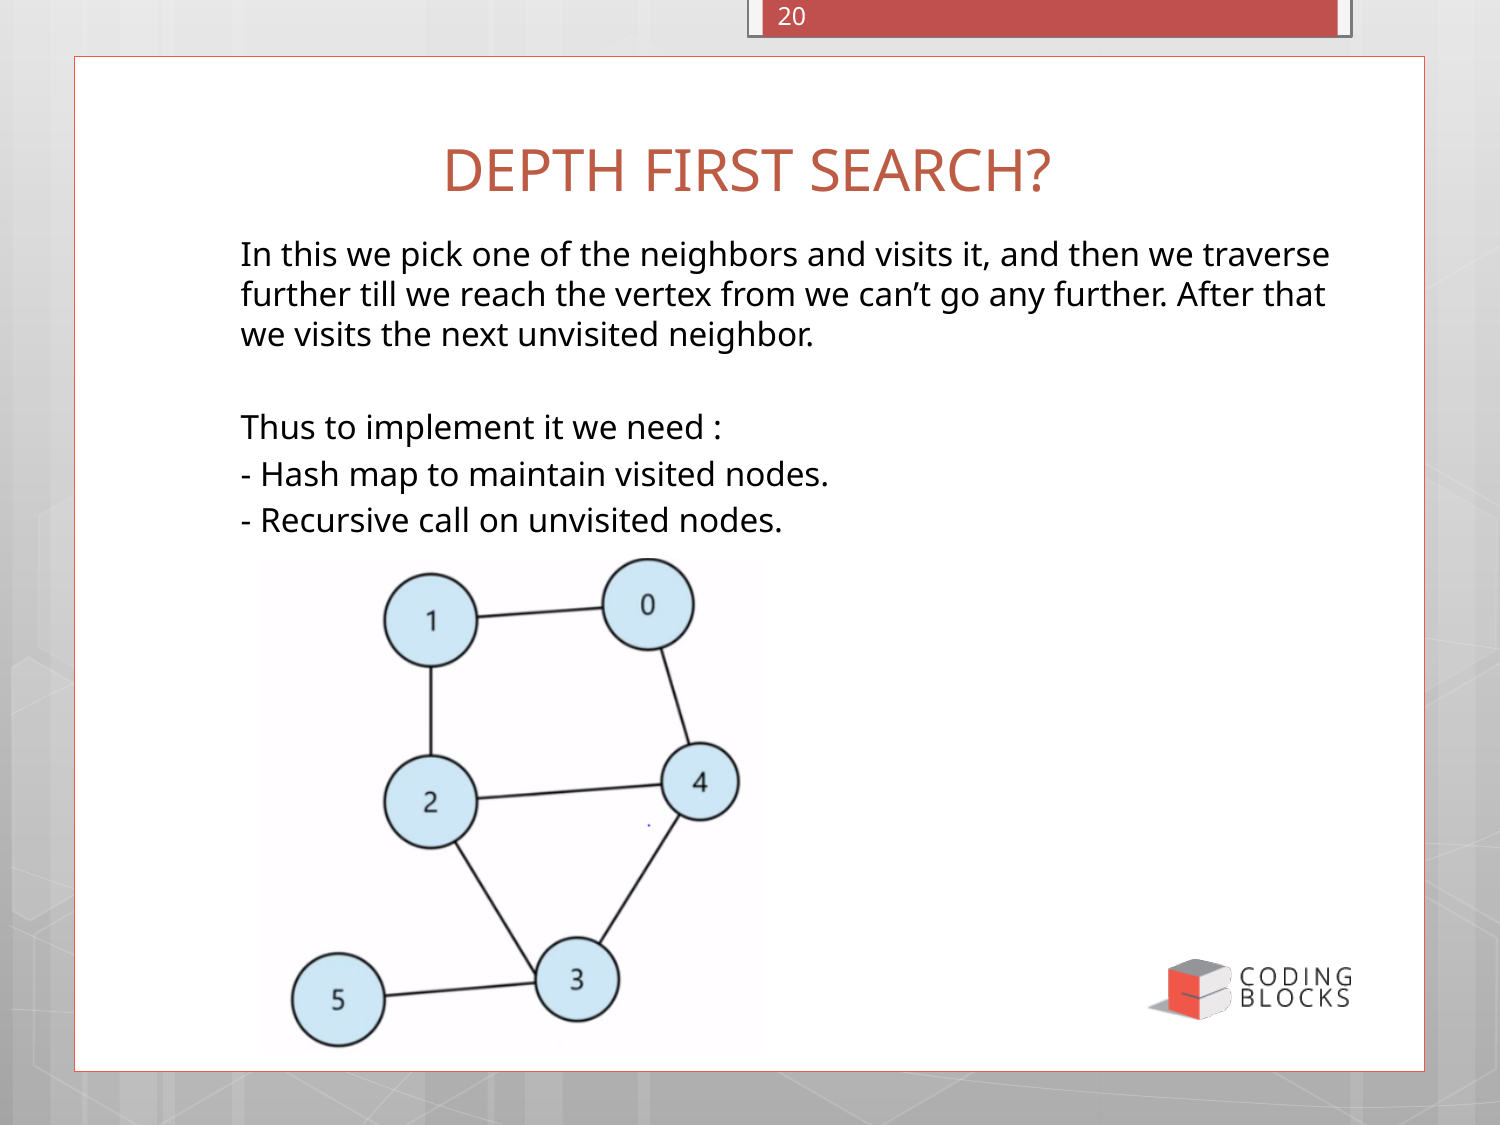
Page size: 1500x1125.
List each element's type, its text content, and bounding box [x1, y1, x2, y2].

title DEPTH FIRST SEARCH? [171, 122, 1324, 211]
list In this we pick one of the neighbors and visits it, and then we traverse further till we reach the vertex from we can’t go any further. After that we visits the next unvisited neighbor. Thus to implement it we need : - Hash map to maintain visited nodes. - Recursive call on unvisited nodes. [139, 280, 1357, 528]
slide_number 20 [762, 0, 982, 40]
picture [1146, 959, 1351, 1021]
picture [261, 557, 763, 1055]
